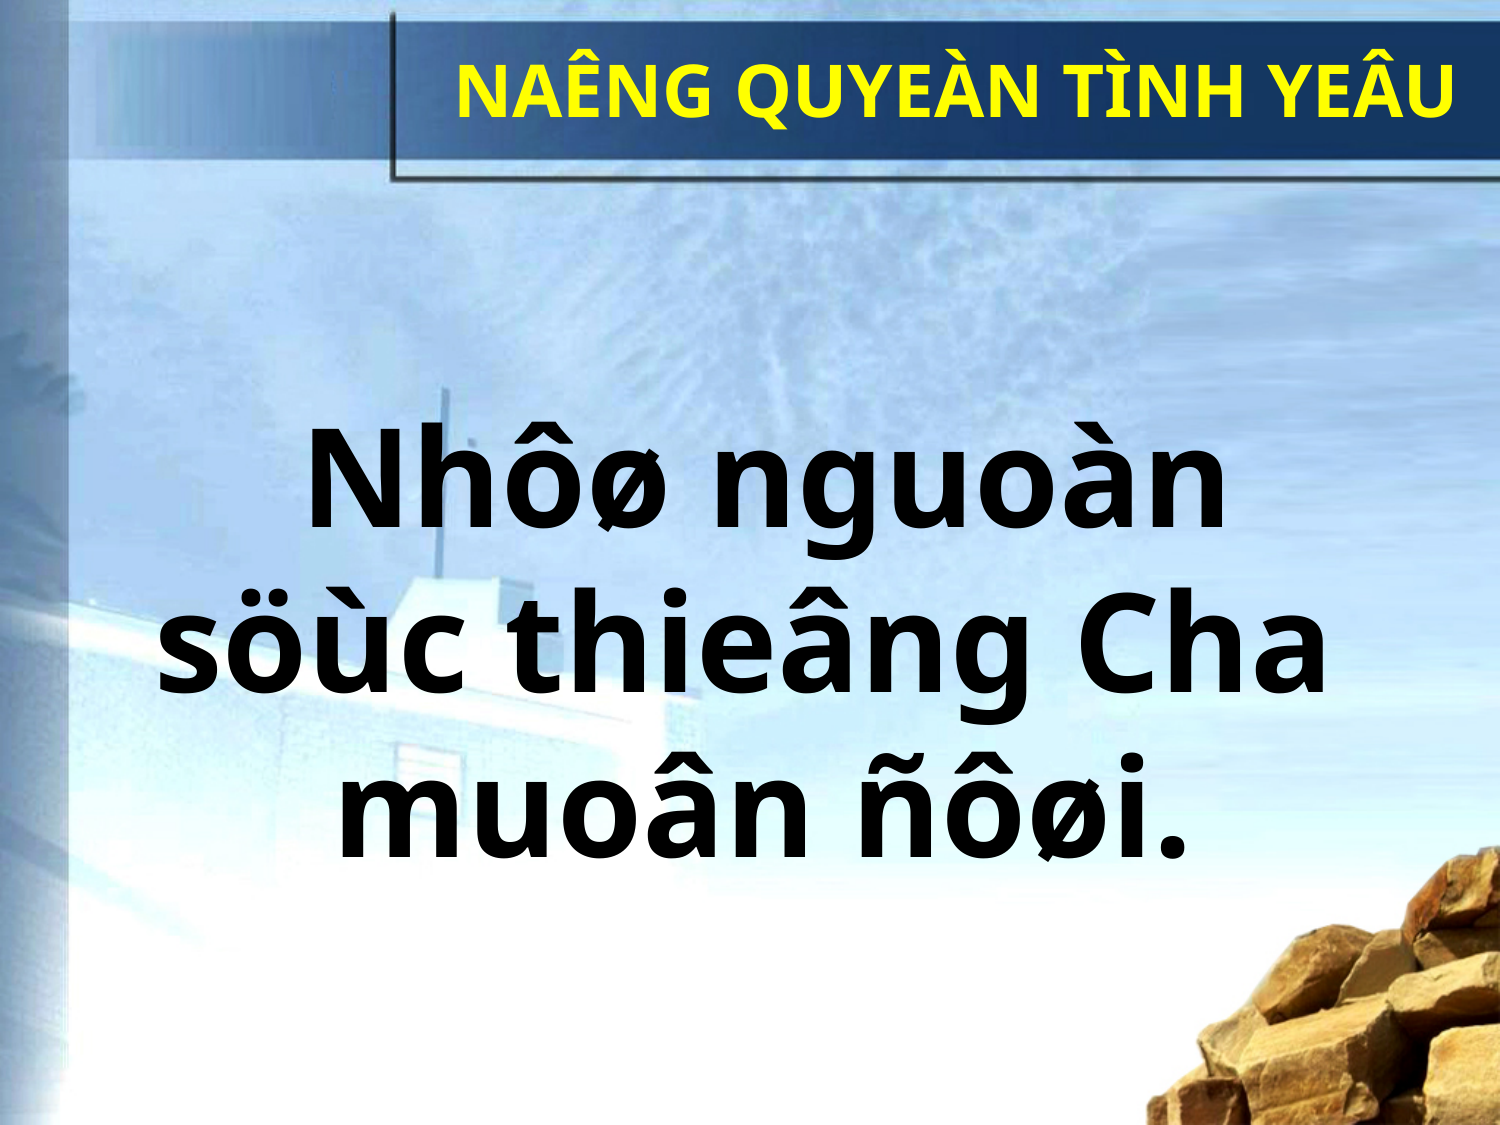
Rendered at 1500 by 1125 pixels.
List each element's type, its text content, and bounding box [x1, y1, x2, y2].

text_box NAÊNG QUYEÀN TÌNH YEÂU [438, 37, 1475, 140]
picture [0, 0, 1500, 1125]
text_box Nhôø nguoàn söùc thieâng Cha muoân ñôøi. [87, 382, 1438, 893]
